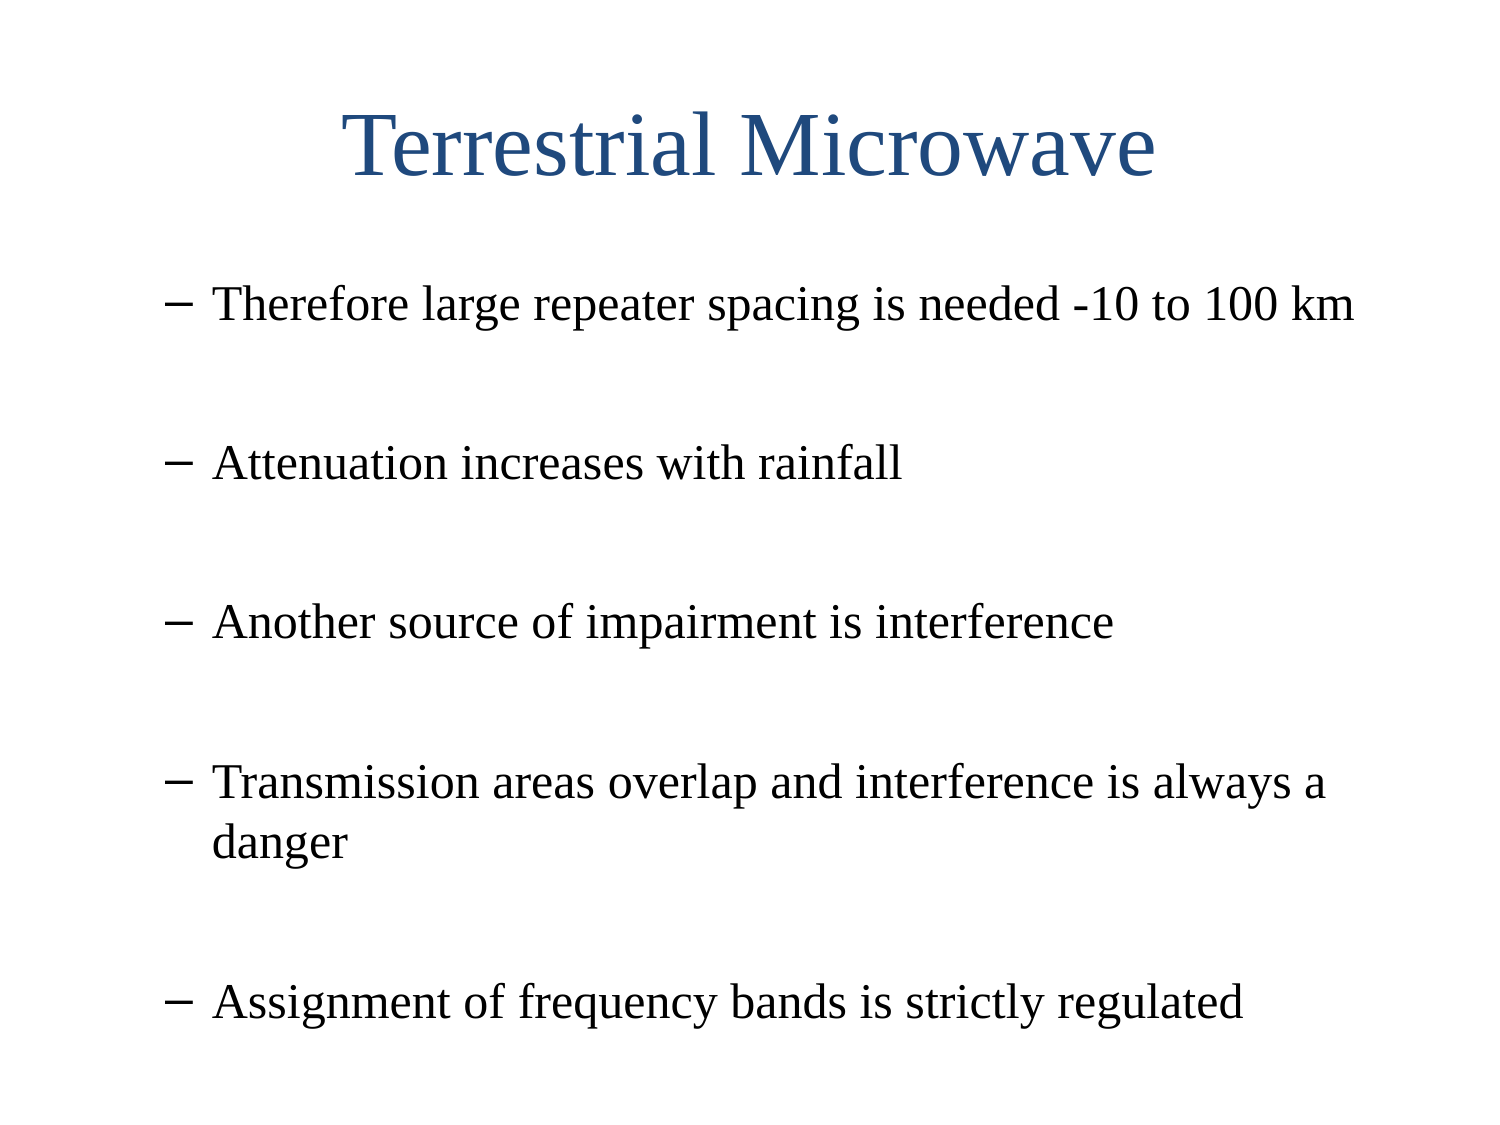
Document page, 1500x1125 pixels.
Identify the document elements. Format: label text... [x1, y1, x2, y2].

list Therefore large repeater spacing is needed -10 to 100 km Attenuation increases with rainfall Another source of impairment is interference Transmission areas overlap and interference is always a danger Assignment of frequency bands is strictly regulated [75, 262, 1425, 1005]
title Terrestrial Microwave [75, 45, 1425, 233]
